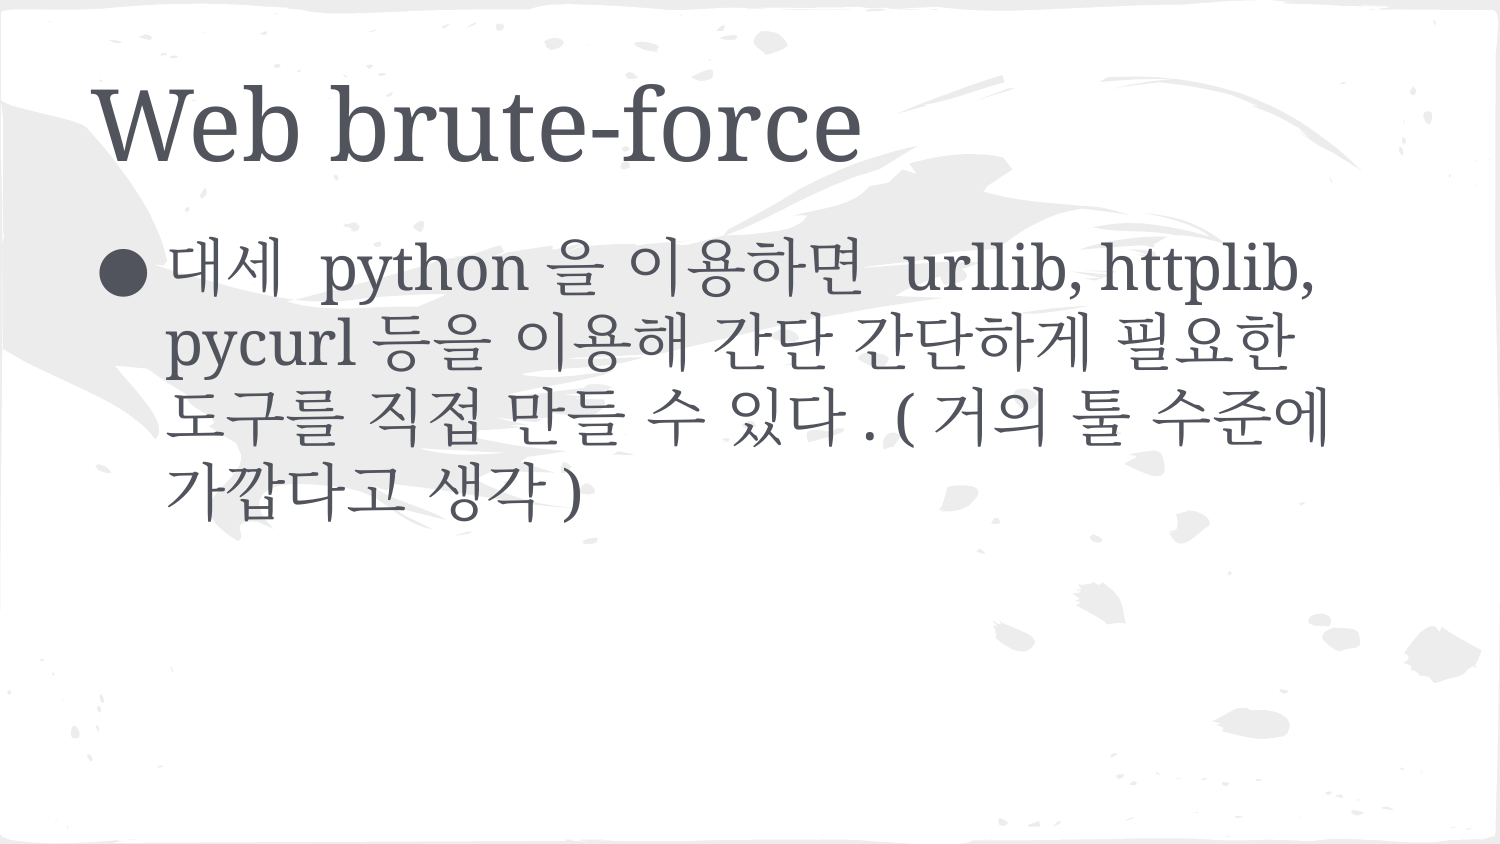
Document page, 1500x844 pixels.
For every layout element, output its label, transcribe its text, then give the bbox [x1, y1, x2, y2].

title Web brute-force [75, 25, 1425, 197]
list 대세 python을 이용하면 urllib, httplib, pycurl등을 이용해 간단 간단하게 필요한 도구를 직접 만들 수 있다. (거의 툴 수준에 가깝다고 생각) [75, 212, 1425, 808]
